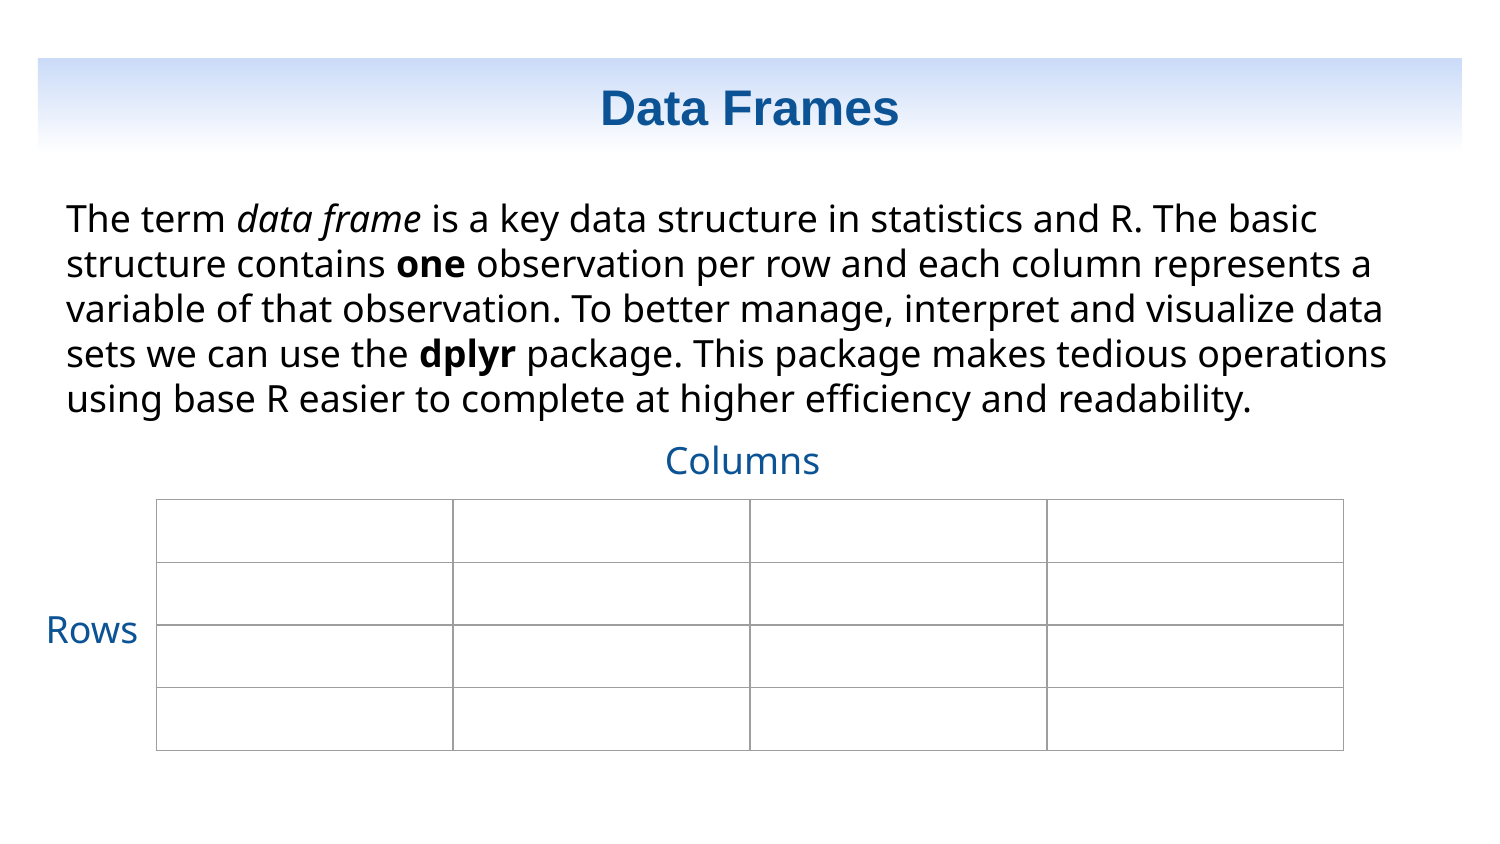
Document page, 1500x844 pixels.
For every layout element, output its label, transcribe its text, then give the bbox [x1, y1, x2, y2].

table_header [454, 500, 749, 562]
text_box Columns [649, 421, 851, 497]
text_box Rows [30, 591, 231, 667]
table_header [157, 500, 452, 562]
table_cell [157, 626, 452, 687]
table_cell [1048, 688, 1343, 750]
table_cell [751, 563, 1046, 624]
table_cell [157, 563, 452, 624]
table_cell [1048, 626, 1343, 687]
table_cell [454, 688, 749, 750]
table_cell [751, 626, 1046, 687]
table_cell [454, 563, 749, 624]
table_header [1048, 500, 1343, 562]
table_cell [1048, 563, 1343, 624]
table_header [751, 500, 1046, 562]
list The term data frame is a key data structure in statistics and R. The basic structure contains one observation per row and each column represents a variable of that observation. To better manage, interpret and visualize data sets we can use the dplyr package. This package makes tedious operations using base R easier to complete at higher efficiency and readability. [51, 179, 1449, 740]
table_cell [157, 688, 452, 750]
text_box Data Frames [37, 58, 1462, 153]
table_cell [454, 626, 749, 687]
table_cell [751, 688, 1046, 750]
